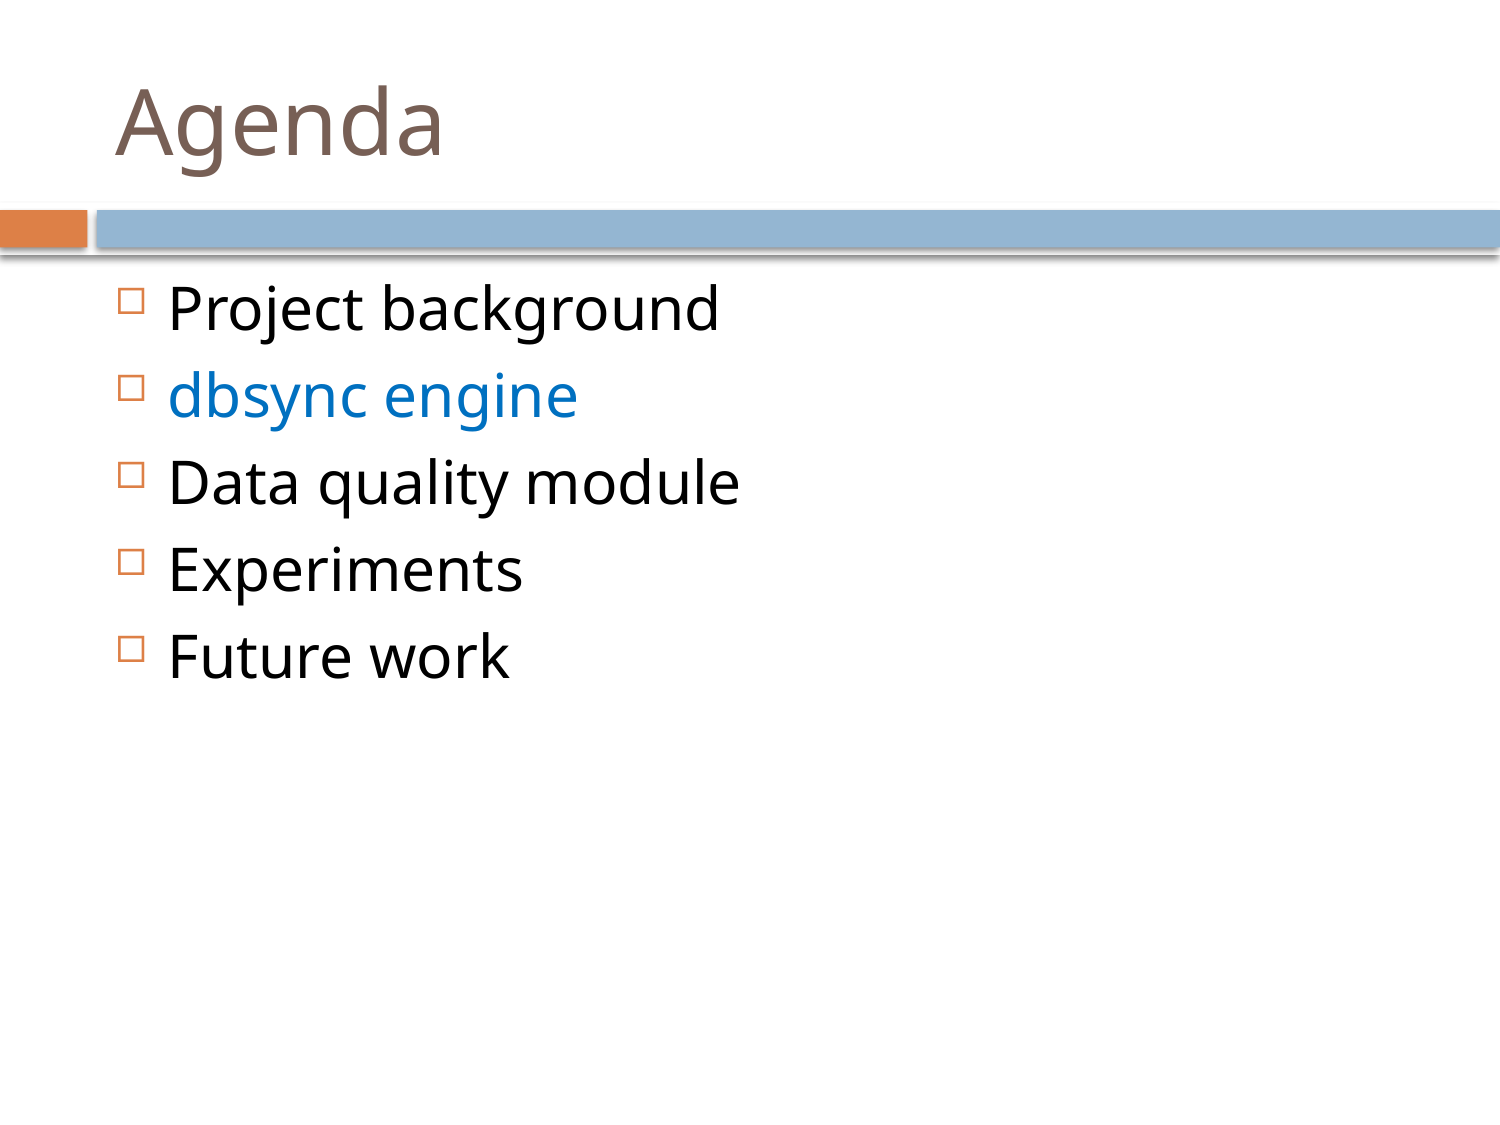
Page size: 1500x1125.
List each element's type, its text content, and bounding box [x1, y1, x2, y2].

list Project background dbsync engine Data quality module Experiments Future work [100, 262, 1438, 1000]
title Agenda [100, 37, 1438, 200]
